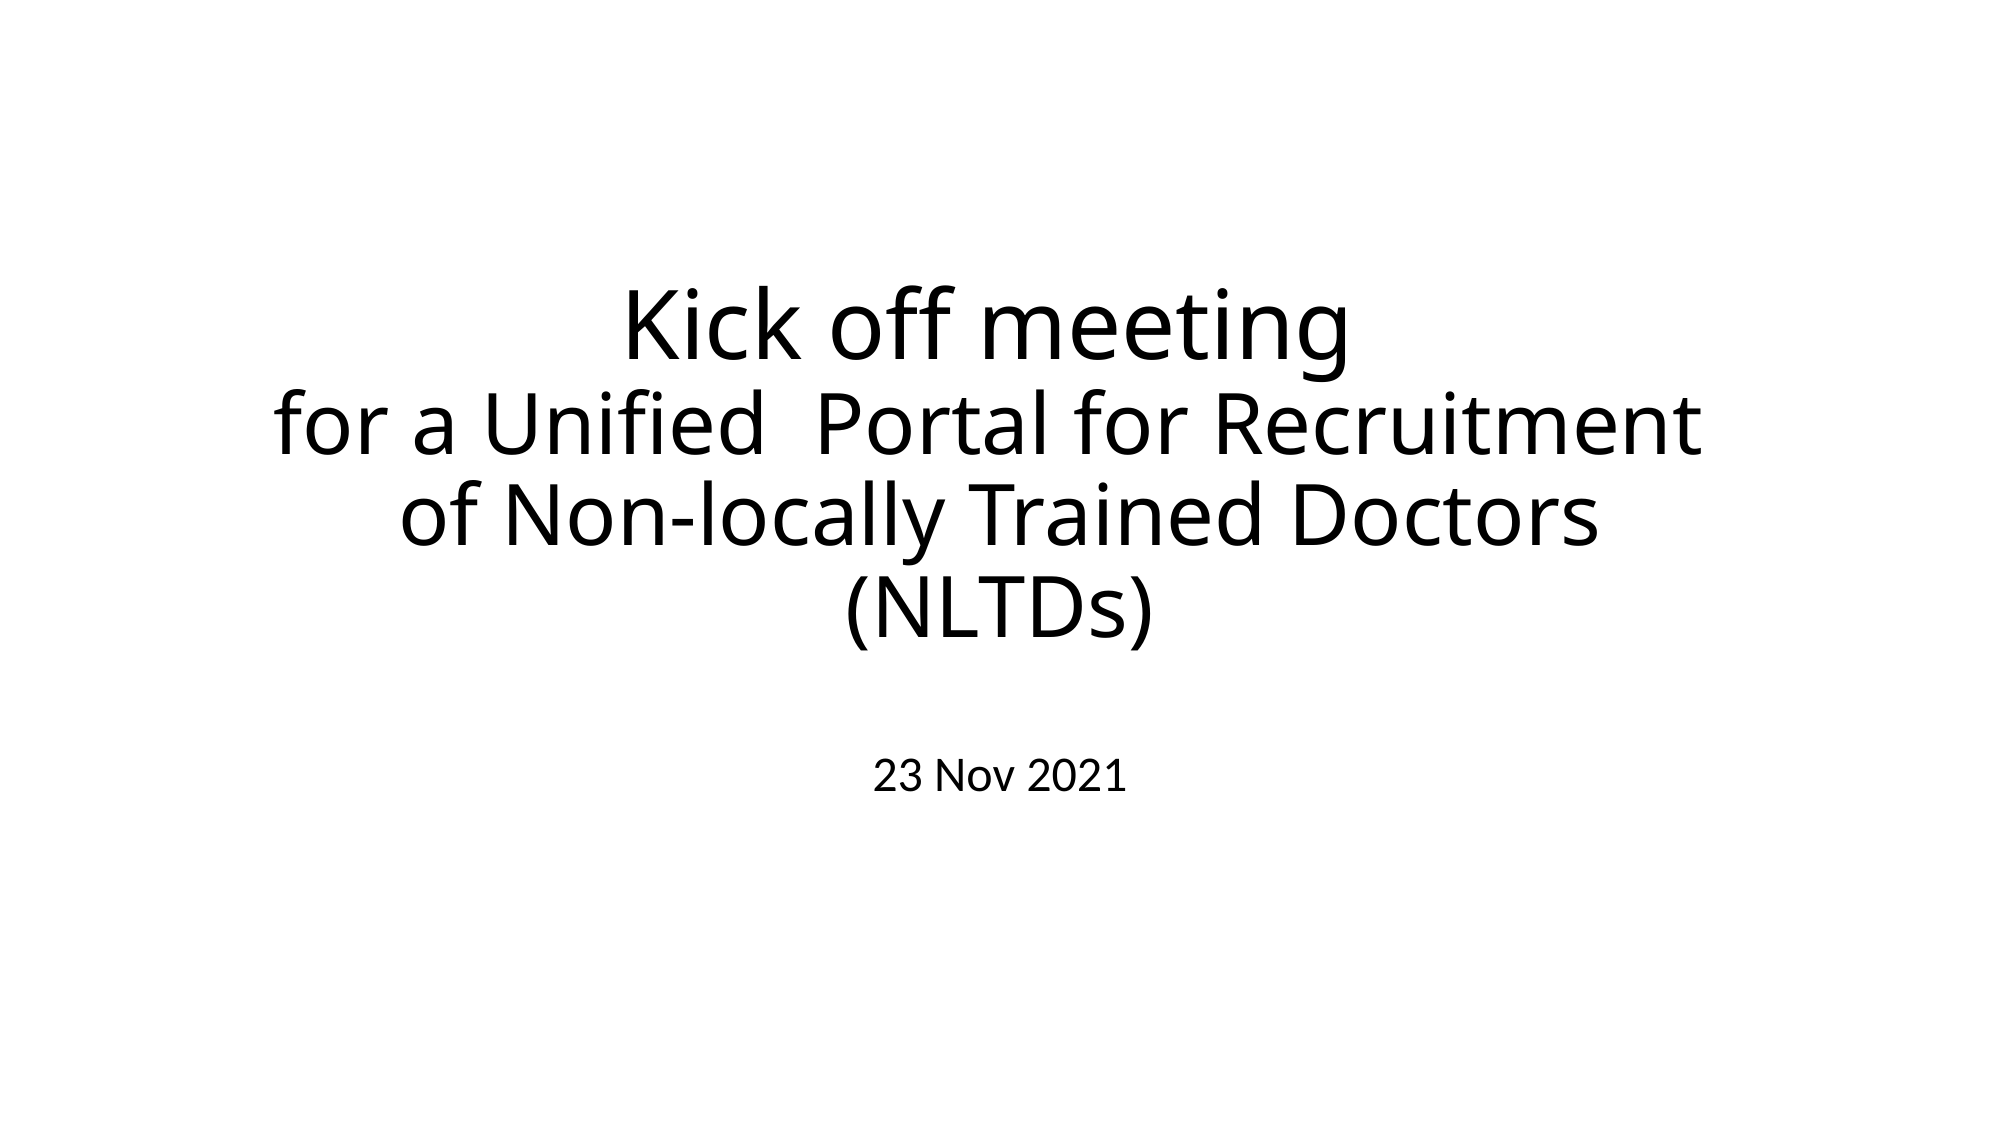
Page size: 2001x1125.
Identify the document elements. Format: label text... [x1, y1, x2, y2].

title Kick off meeting for a Unified Portal for Recruitment of Non-locally Trained Doctors (NLTDs) [249, 184, 1750, 664]
subtitle 23 Nov 2021 [249, 740, 1750, 863]
